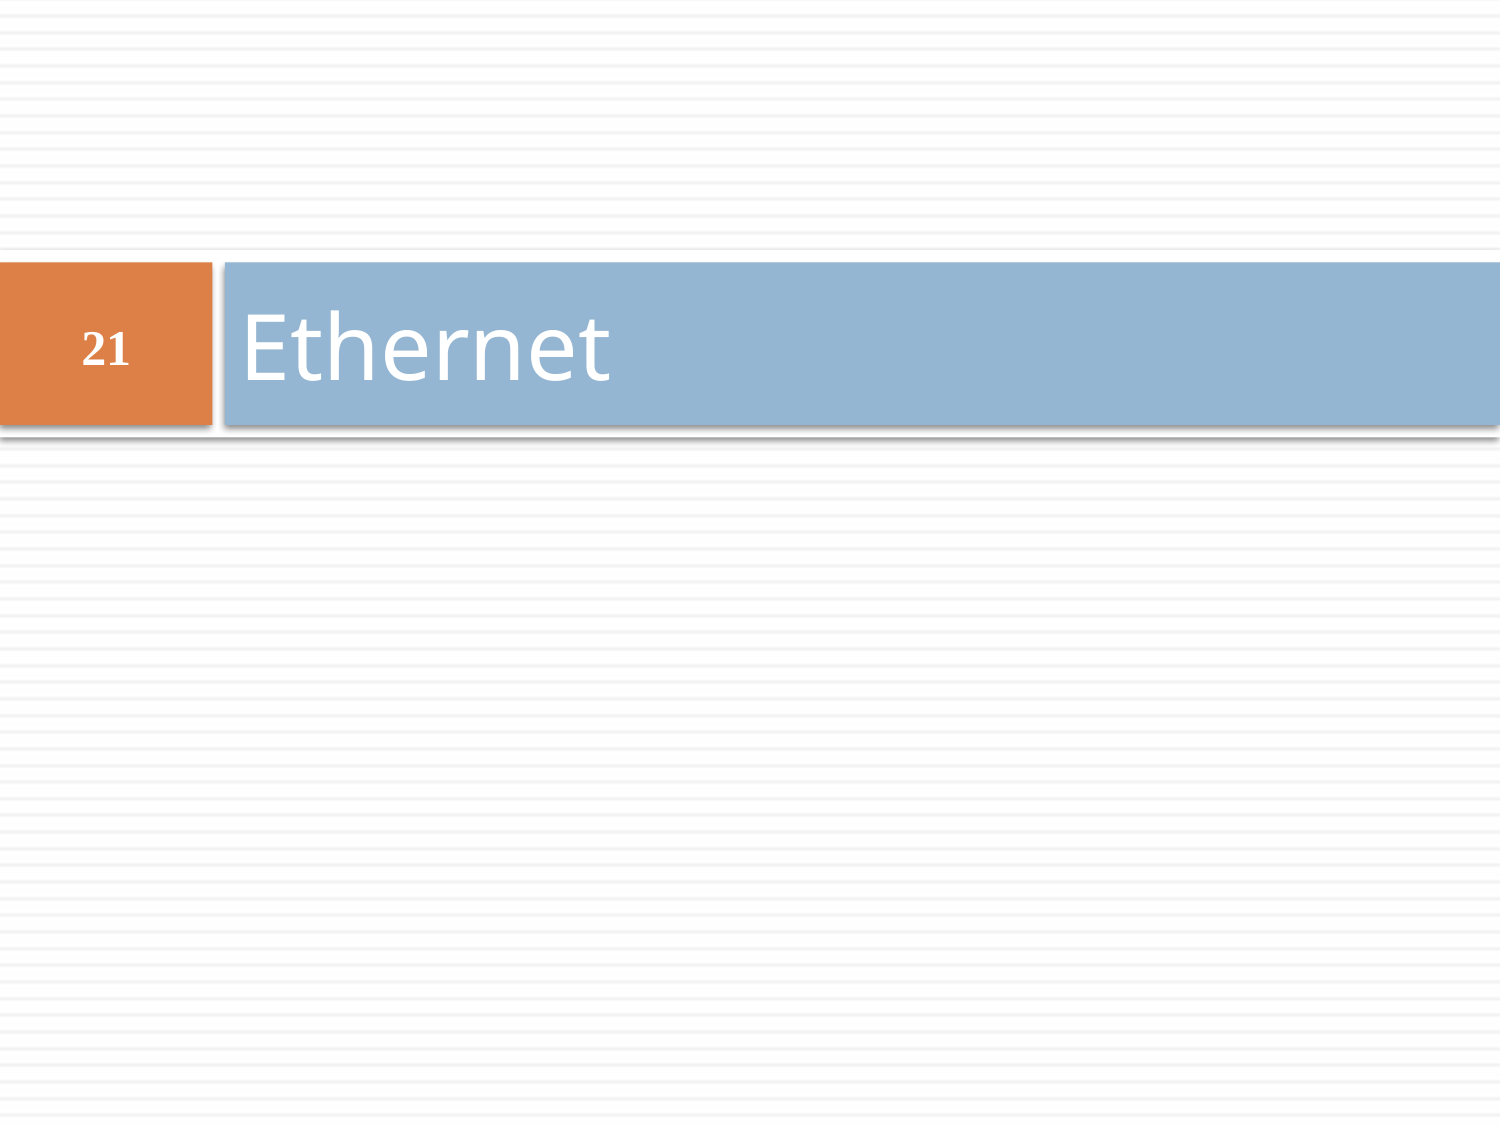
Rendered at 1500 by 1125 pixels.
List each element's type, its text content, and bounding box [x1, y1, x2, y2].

title Ethernet [225, 262, 1475, 425]
slide_number 21 [0, 287, 213, 403]
